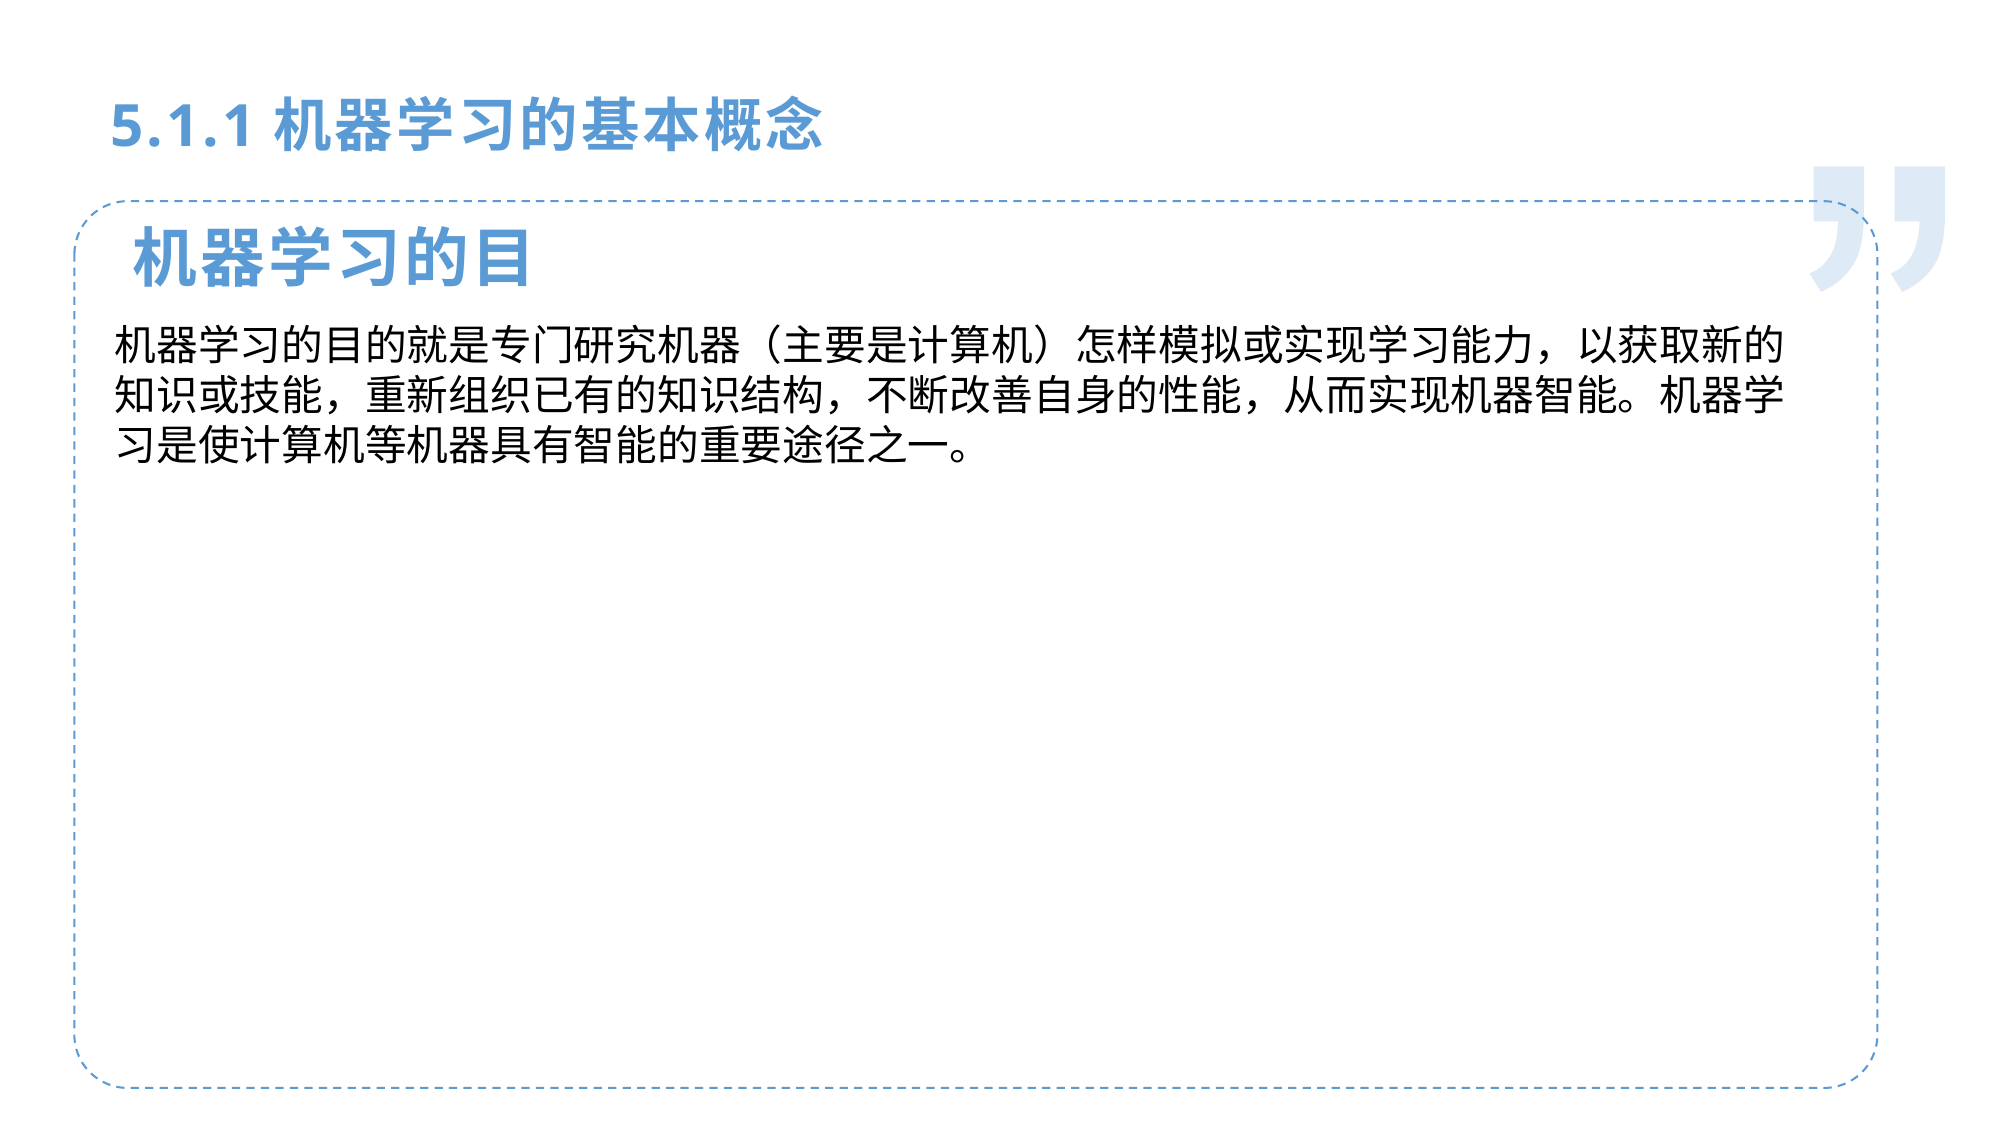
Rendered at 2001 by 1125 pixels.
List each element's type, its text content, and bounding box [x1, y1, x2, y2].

text_box [73, 200, 1879, 1089]
text_box 机器学习的目 [122, 189, 1789, 311]
text_box [1890, 166, 1946, 292]
text_box [1813, 166, 1865, 216]
text_box 5.1.1机器学习的基本概念 [99, 78, 905, 167]
text_box 机器学习的目的就是专门研究机器（主要是计算机）怎样模拟或实现学习能力，以获取新的知识或技能，重新组织已有的知识结构，不断改善自身的性能，从而实现机器智能。机器学习是使计算机等机器具有智能的重要途径之一。 [99, 311, 1819, 1000]
